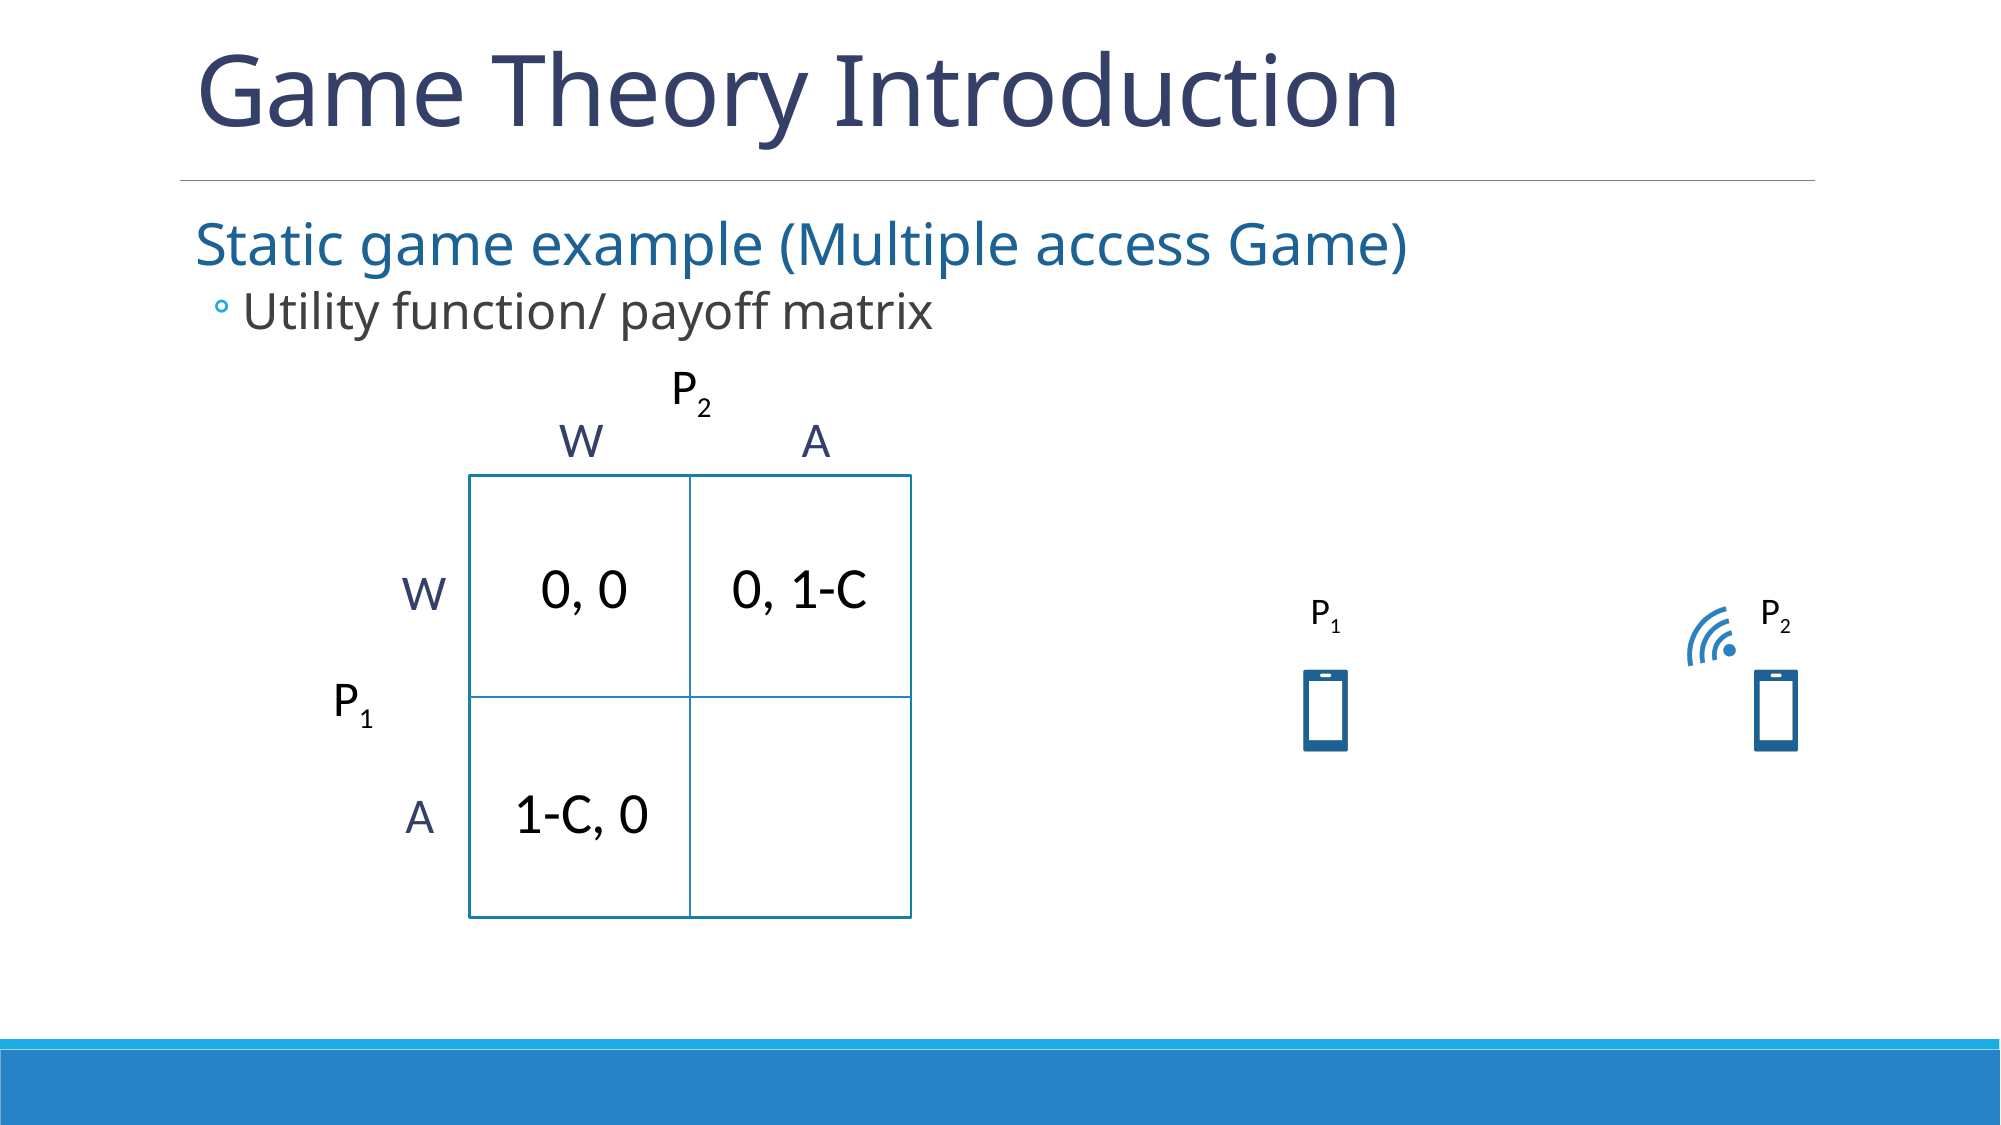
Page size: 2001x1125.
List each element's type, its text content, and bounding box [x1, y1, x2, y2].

text_box P2 [1745, 579, 1806, 646]
text_box P2 [656, 347, 727, 431]
text_box A [390, 776, 450, 851]
text_box 0, 0 [526, 543, 643, 628]
text_box P1 [318, 658, 389, 742]
text_box P1 [1295, 579, 1356, 646]
text_box 0, 1-C [717, 543, 883, 628]
picture [1663, 592, 1821, 755]
title Game Theory Introduction [180, 38, 1830, 155]
text_box 1-C, 0 [499, 767, 678, 853]
text_box W [387, 553, 462, 629]
list Static game example (Multiple access Game) Utility function/ payoff matrix [180, 207, 1830, 1023]
text_box A [786, 400, 846, 475]
text_box [468, 474, 912, 919]
picture [1281, 665, 1371, 755]
text_box W [544, 400, 619, 475]
